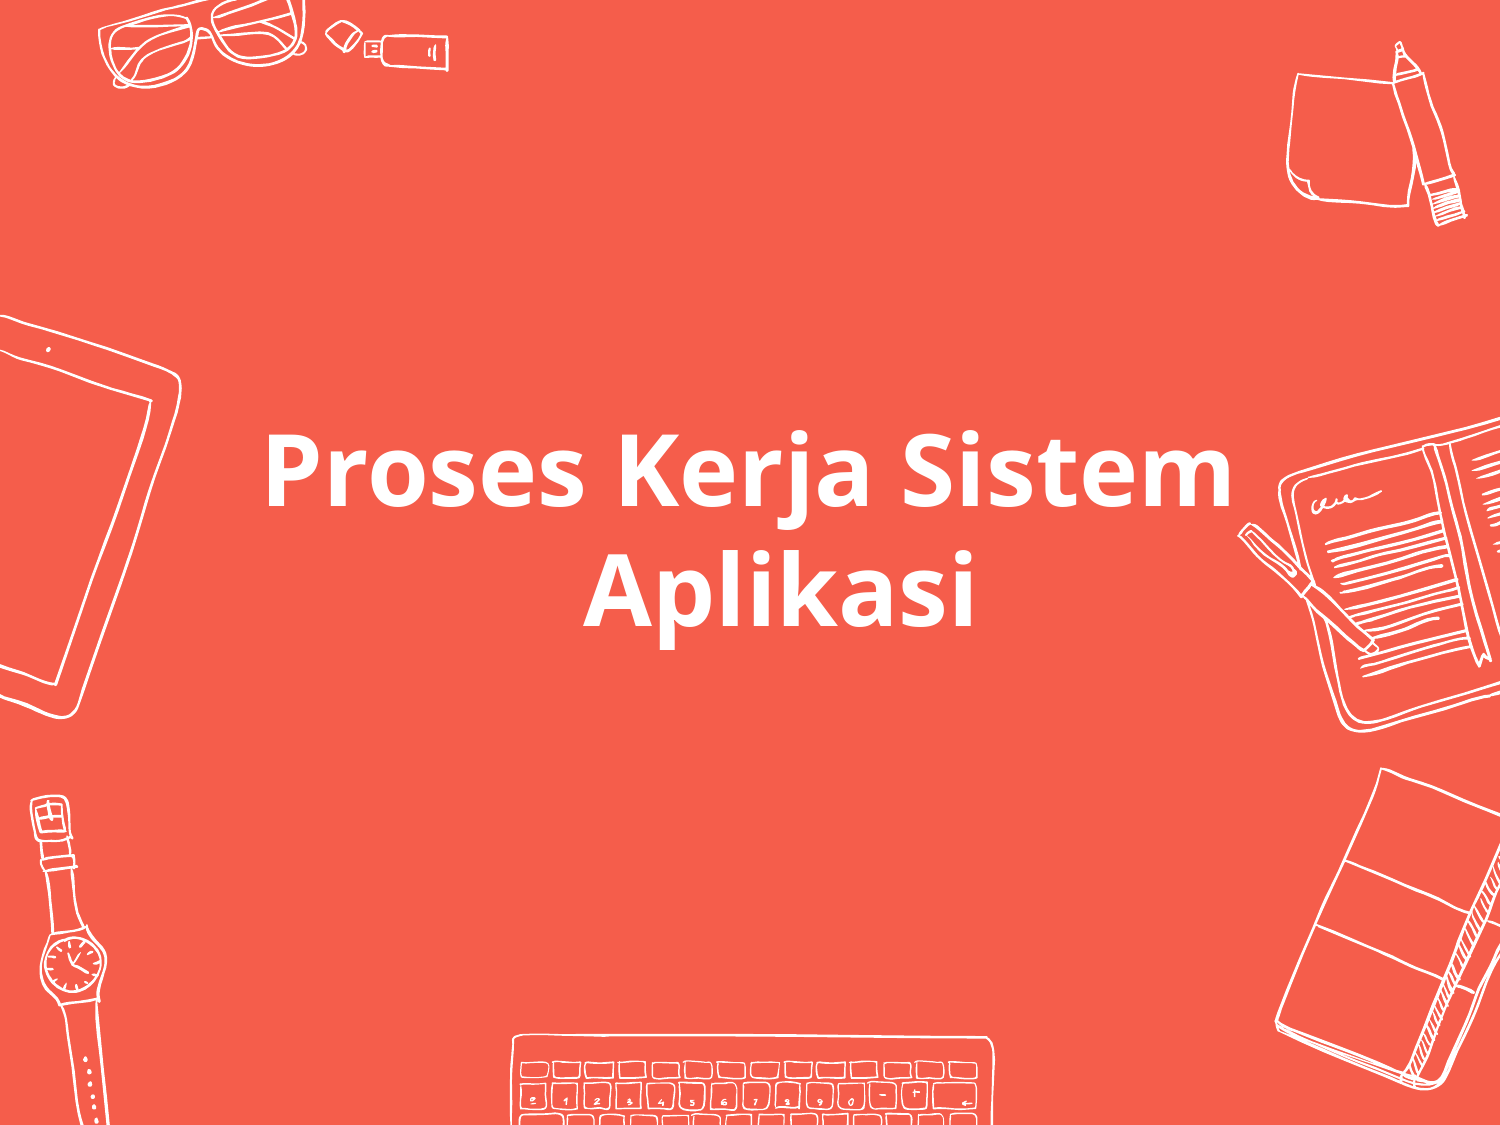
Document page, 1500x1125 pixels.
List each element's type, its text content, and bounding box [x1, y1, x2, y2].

title Proses Kerja Sistem Aplikasi [175, 480, 1313, 662]
